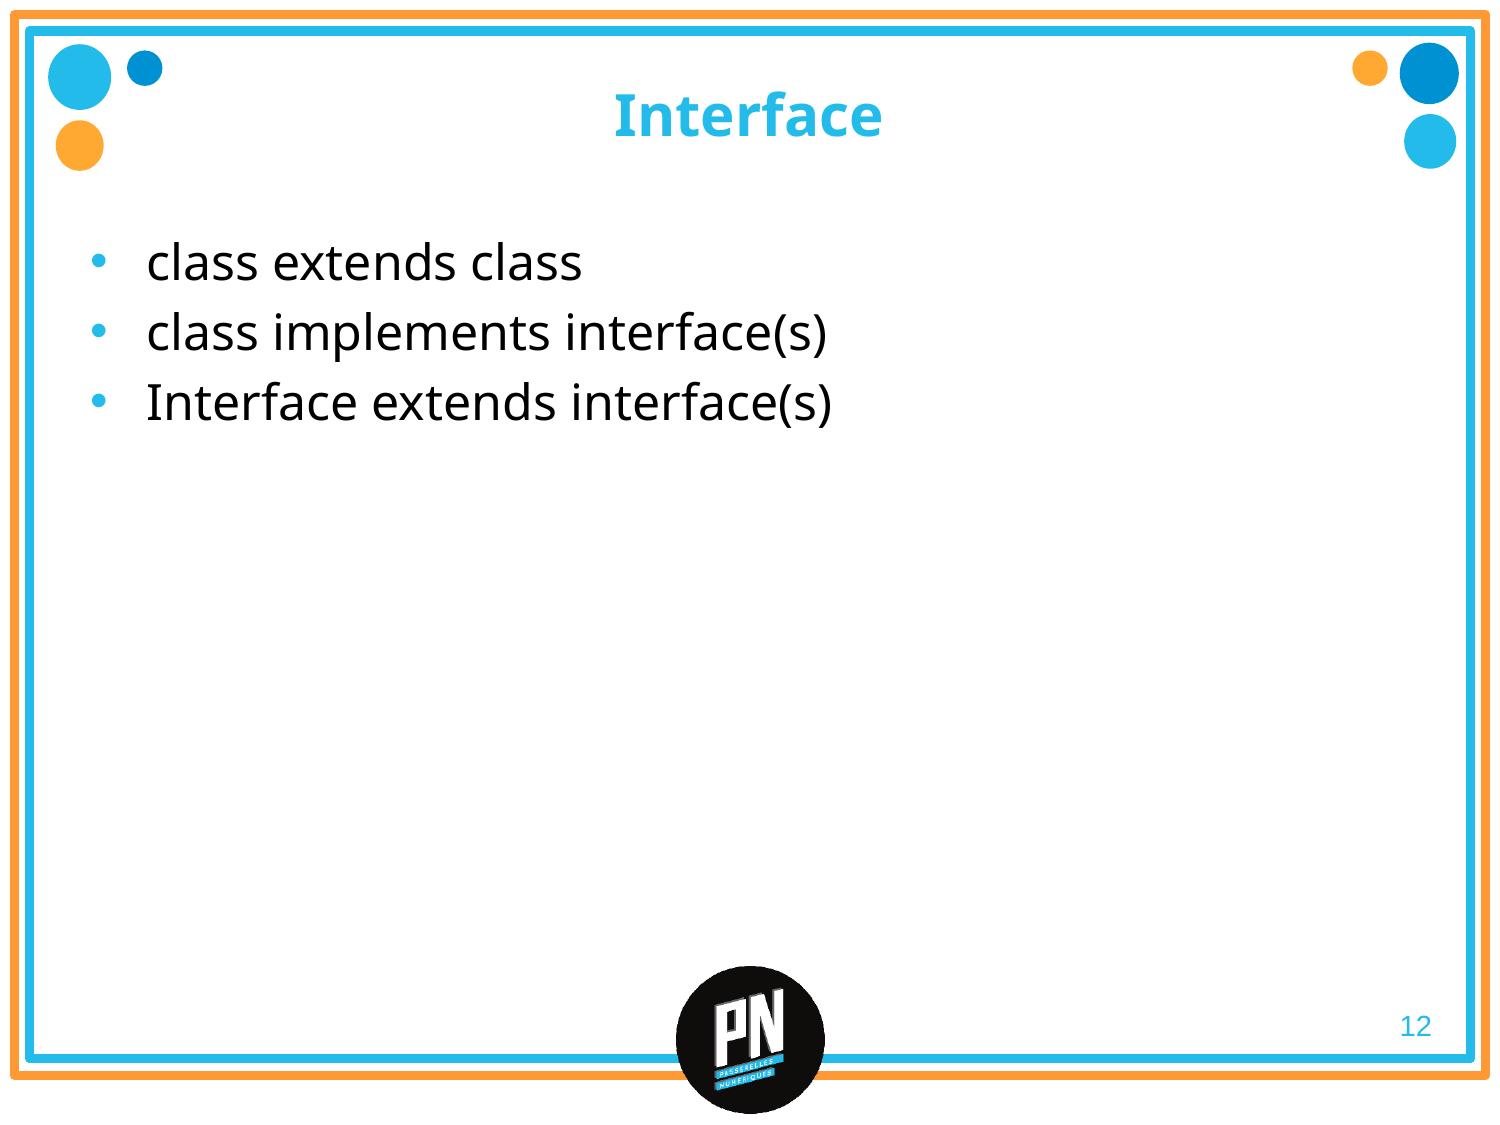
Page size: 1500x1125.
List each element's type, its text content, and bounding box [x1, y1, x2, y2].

title Interface [75, 36, 1424, 191]
picture [674, 964, 826, 1115]
list class extends class class implements interface(s) Interface extends interface(s) [75, 222, 1424, 963]
